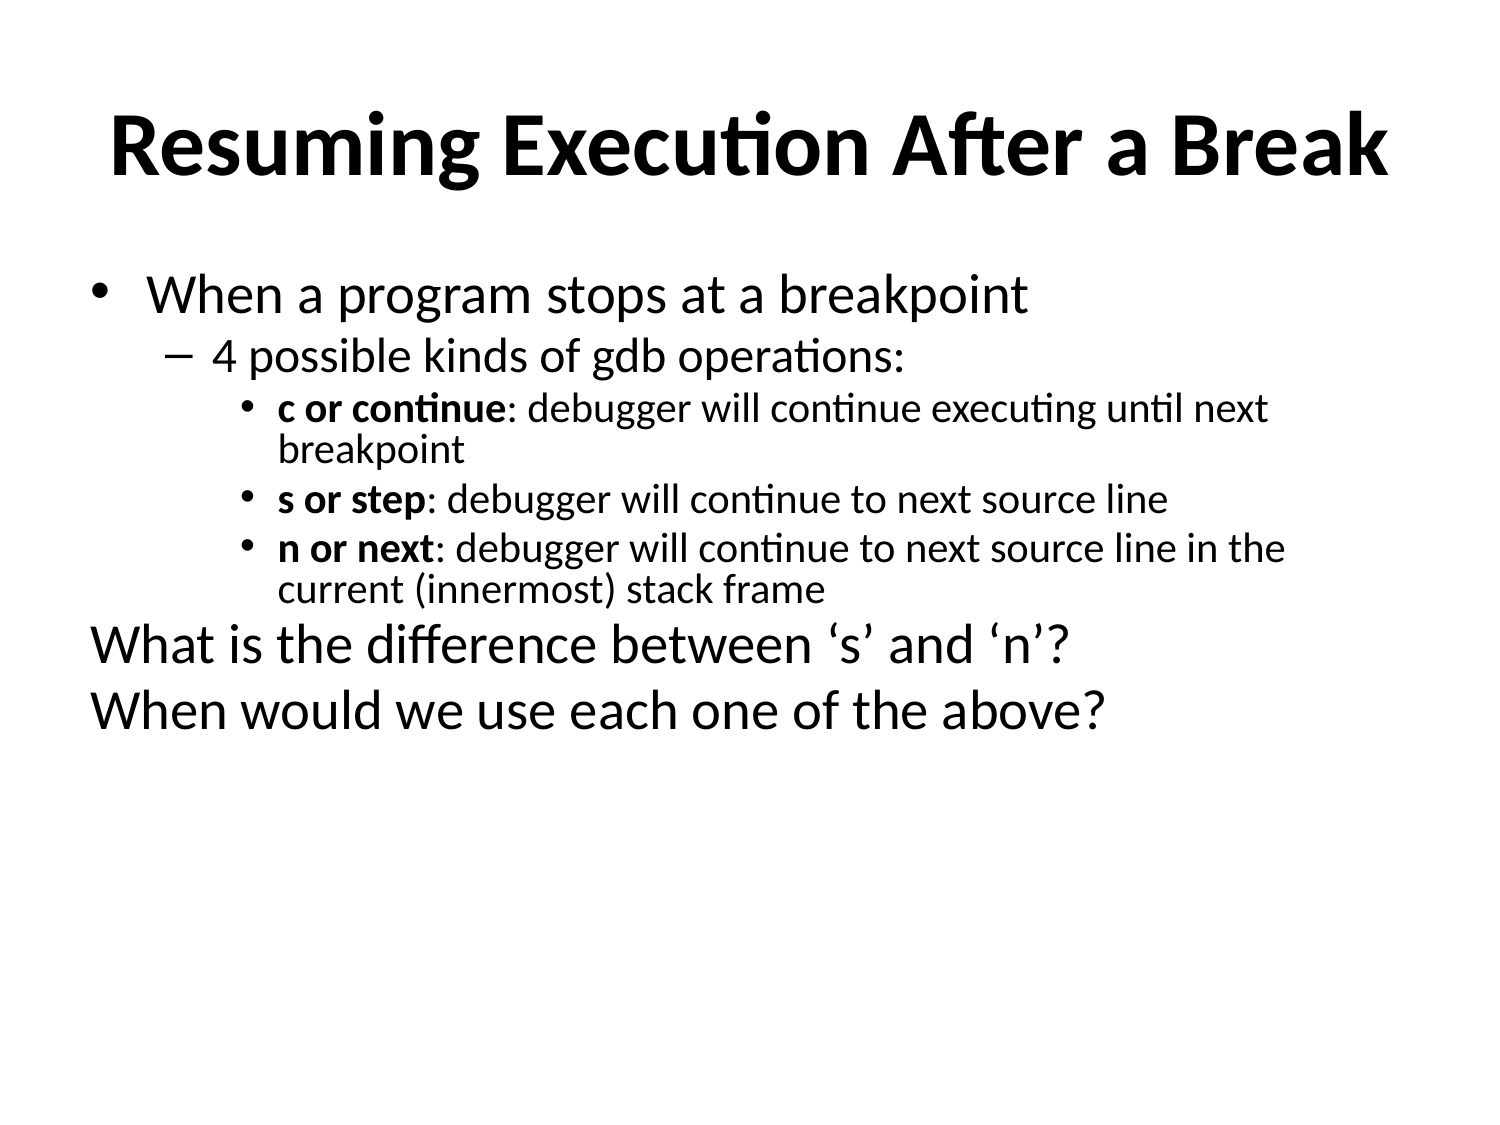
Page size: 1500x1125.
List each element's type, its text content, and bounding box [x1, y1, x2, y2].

list When a program stops at a breakpoint 4 possible kinds of gdb operations: c or continue: debugger will continue executing until next breakpoint s or step: debugger will continue to next source line n or next: debugger will continue to next source line in the current (innermost) stack frame What is the difference between ‘s’ and ‘n’? When would we use each one of the above? [75, 262, 1425, 1005]
title Resuming Execution After a Break [75, 45, 1425, 233]
